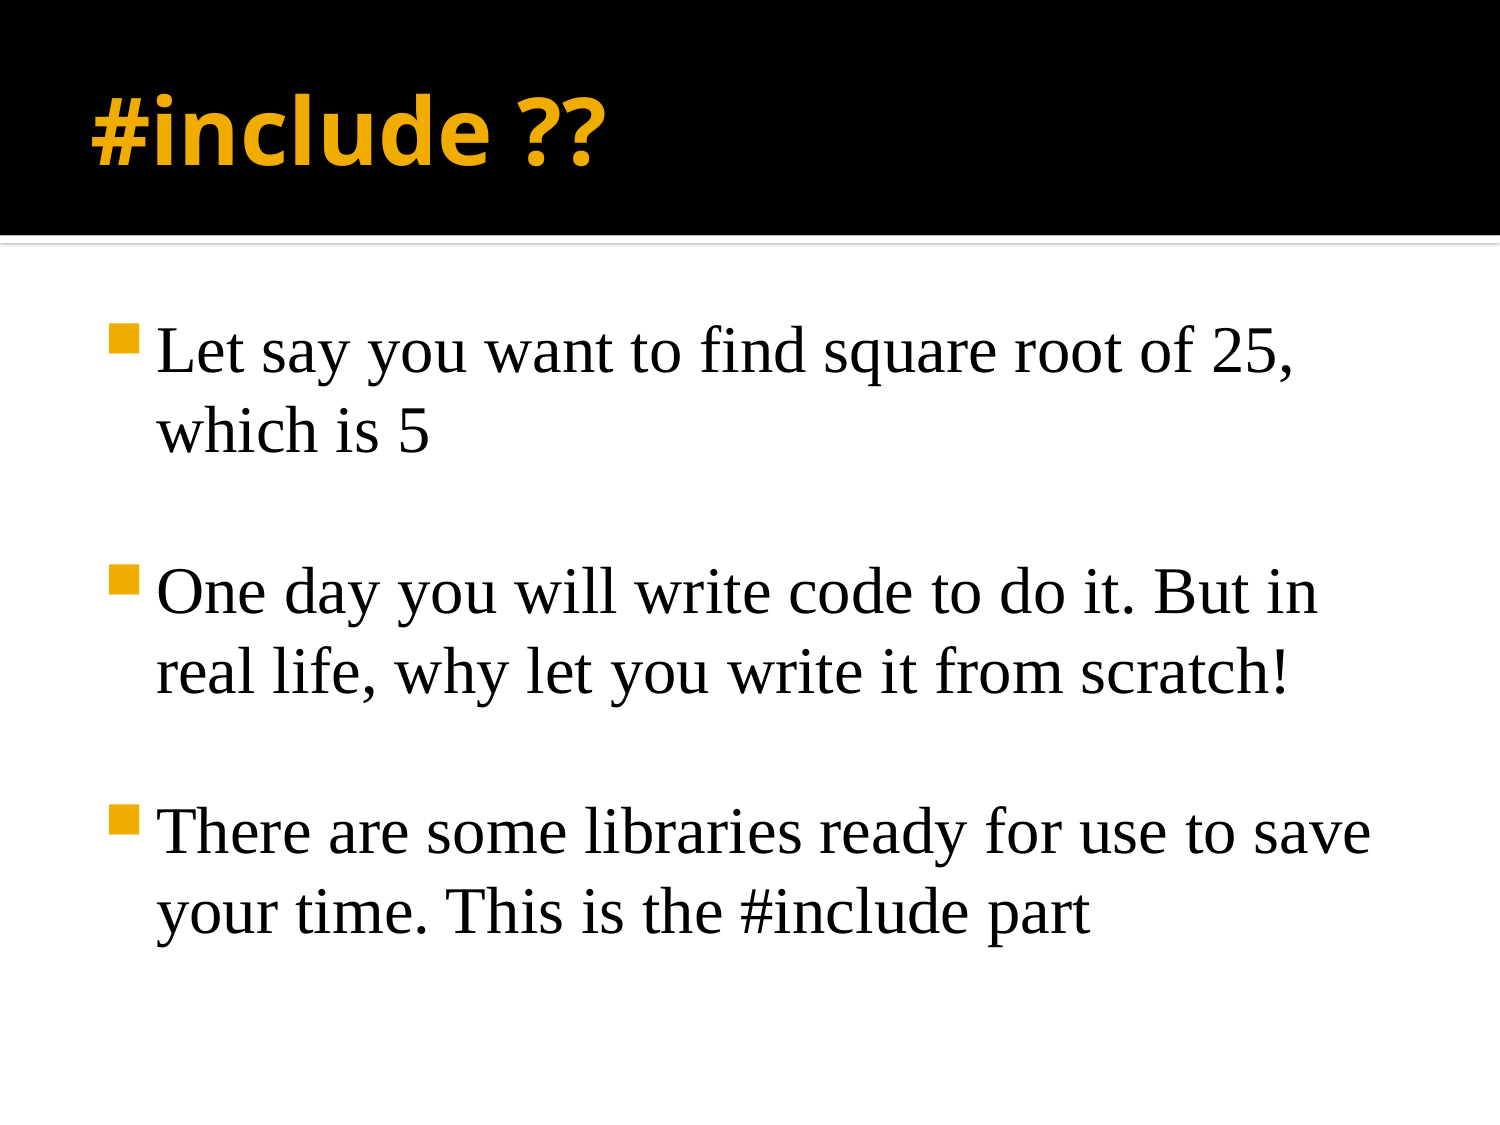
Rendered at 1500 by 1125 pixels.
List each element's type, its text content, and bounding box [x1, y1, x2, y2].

title #include ?? [75, 25, 1425, 231]
list Let say you want to find square root of 25, which is 5 One day you will write code to do it. But in real life, why let you write it from scratch! There are some libraries ready for use to save your time. This is the #include part [75, 291, 1425, 1050]
